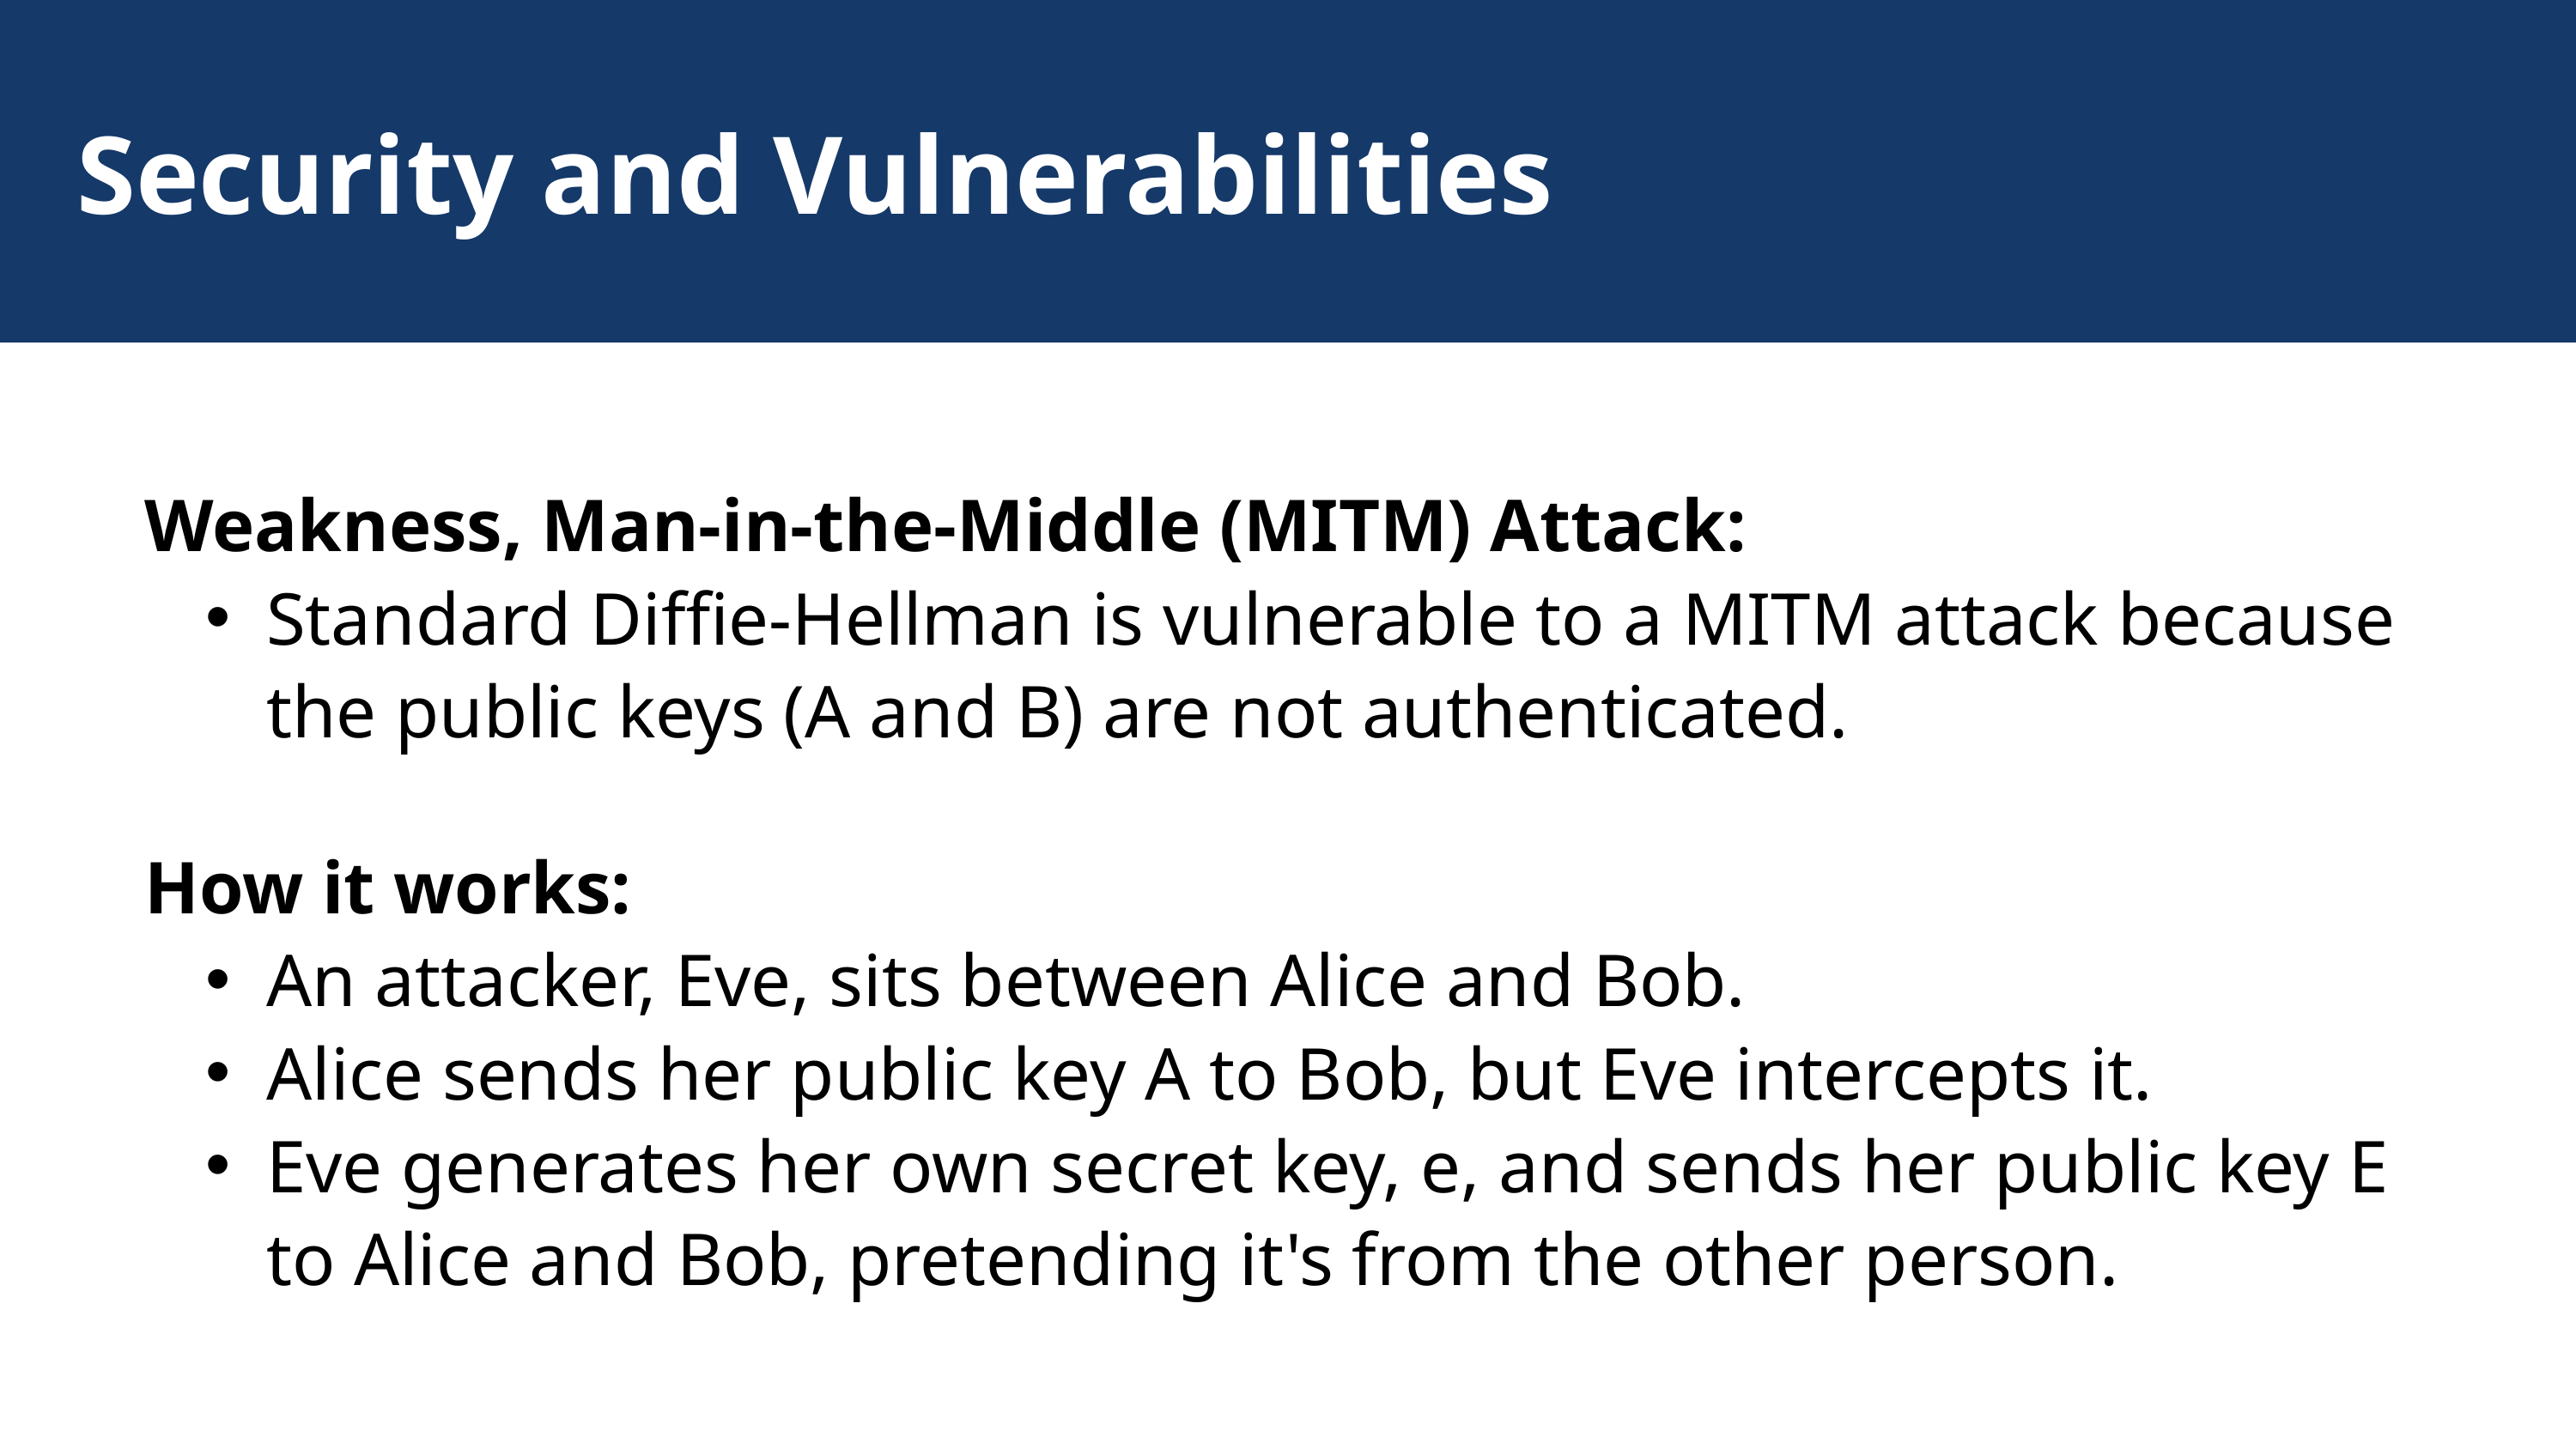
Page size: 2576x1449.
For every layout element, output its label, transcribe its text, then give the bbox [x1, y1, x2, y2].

text_box How it works: An attacker, Eve, sits between Alice and Bob. Alice sends her public key A to Bob, but Eve intercepts it. Eve generates her own secret key, e, and sends her public key E to Alice and Bob, pretending it's from the other person. [144, 834, 2468, 1300]
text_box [0, 0, 2576, 343]
text_box Weakness, Man-in-the-Middle (MITM) Attack: Standard Diffie-Hellman is vulnerable to a MITM attack because the public keys (A and B) are not authenticated. [144, 473, 2468, 753]
